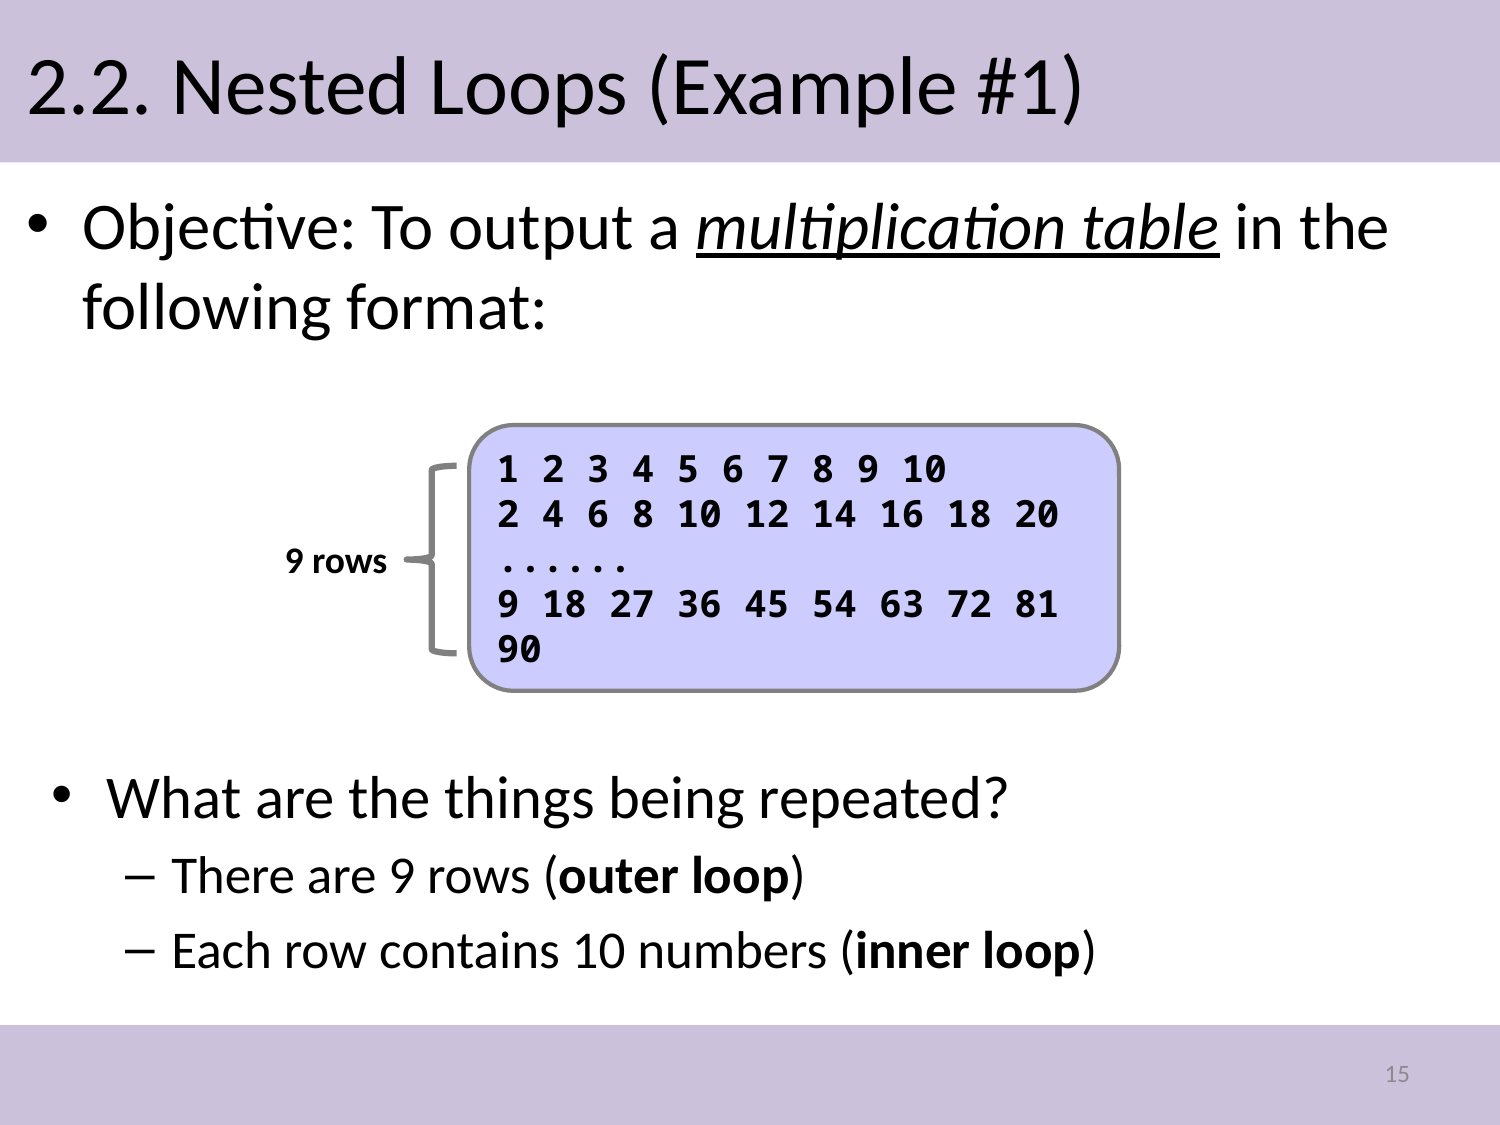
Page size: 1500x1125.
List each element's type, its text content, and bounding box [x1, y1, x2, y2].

slide_number 15 [1074, 1042, 1425, 1103]
title 2.2. Nested Loops (Example #1) [11, 12, 1362, 150]
text_box [405, 465, 457, 655]
list Objective: To output a multiplication table in the following format: [11, 174, 1477, 400]
text_box What are the things being repeated? There are 9 rows (outer loop) Each row contains 10 numbers (inner loop) [36, 749, 1500, 988]
text_box 9 rows [269, 528, 403, 588]
text_box 1 2 3 4 5 6 7 8 9 10 2 4 6 8 10 12 14 16 18 20 ...... 9 18 27 36 45 54 63 72 81 90 [467, 422, 1122, 693]
